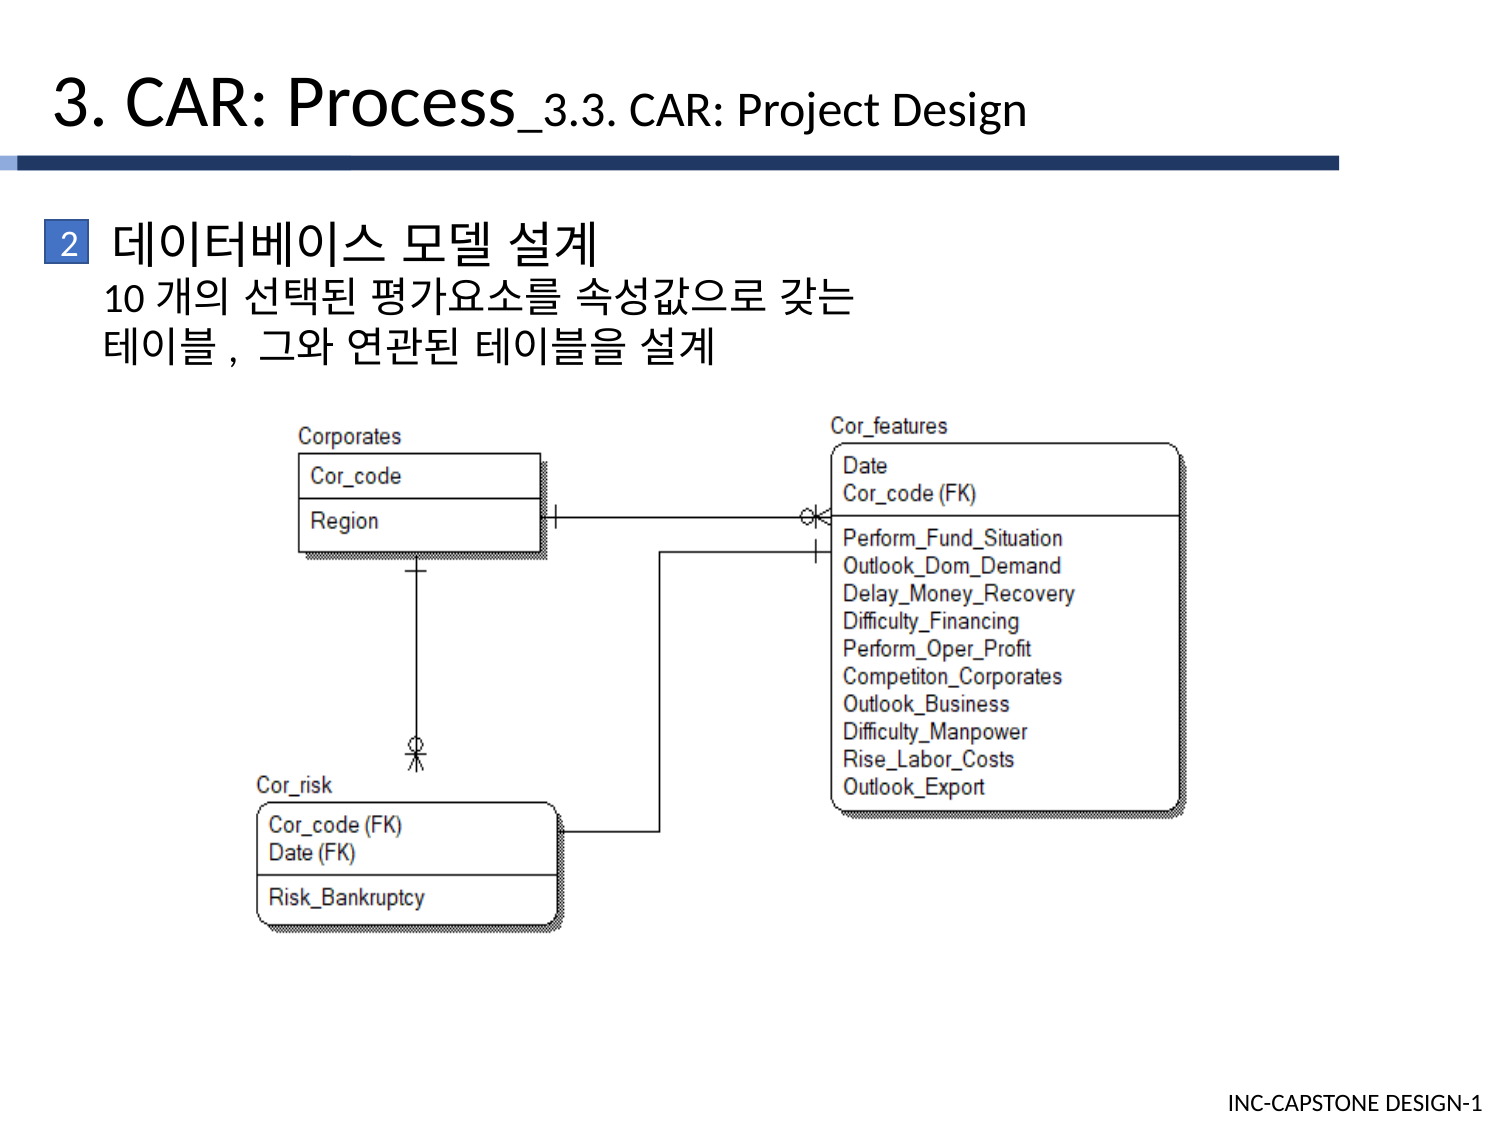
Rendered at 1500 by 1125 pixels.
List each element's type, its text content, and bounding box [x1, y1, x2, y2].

picture [227, 379, 1224, 959]
text_box 3. CAR: Process_3.3. CAR: Project Design [36, 43, 1500, 209]
text_box 2 [44, 219, 89, 264]
text_box 10개의 선택된 평가요소를 속성값으로 갖는 테이블, 그와 연관된 테이블을 설계 [87, 281, 1299, 378]
text_box 데이터베이스 모델 설계 [39, 206, 1455, 281]
